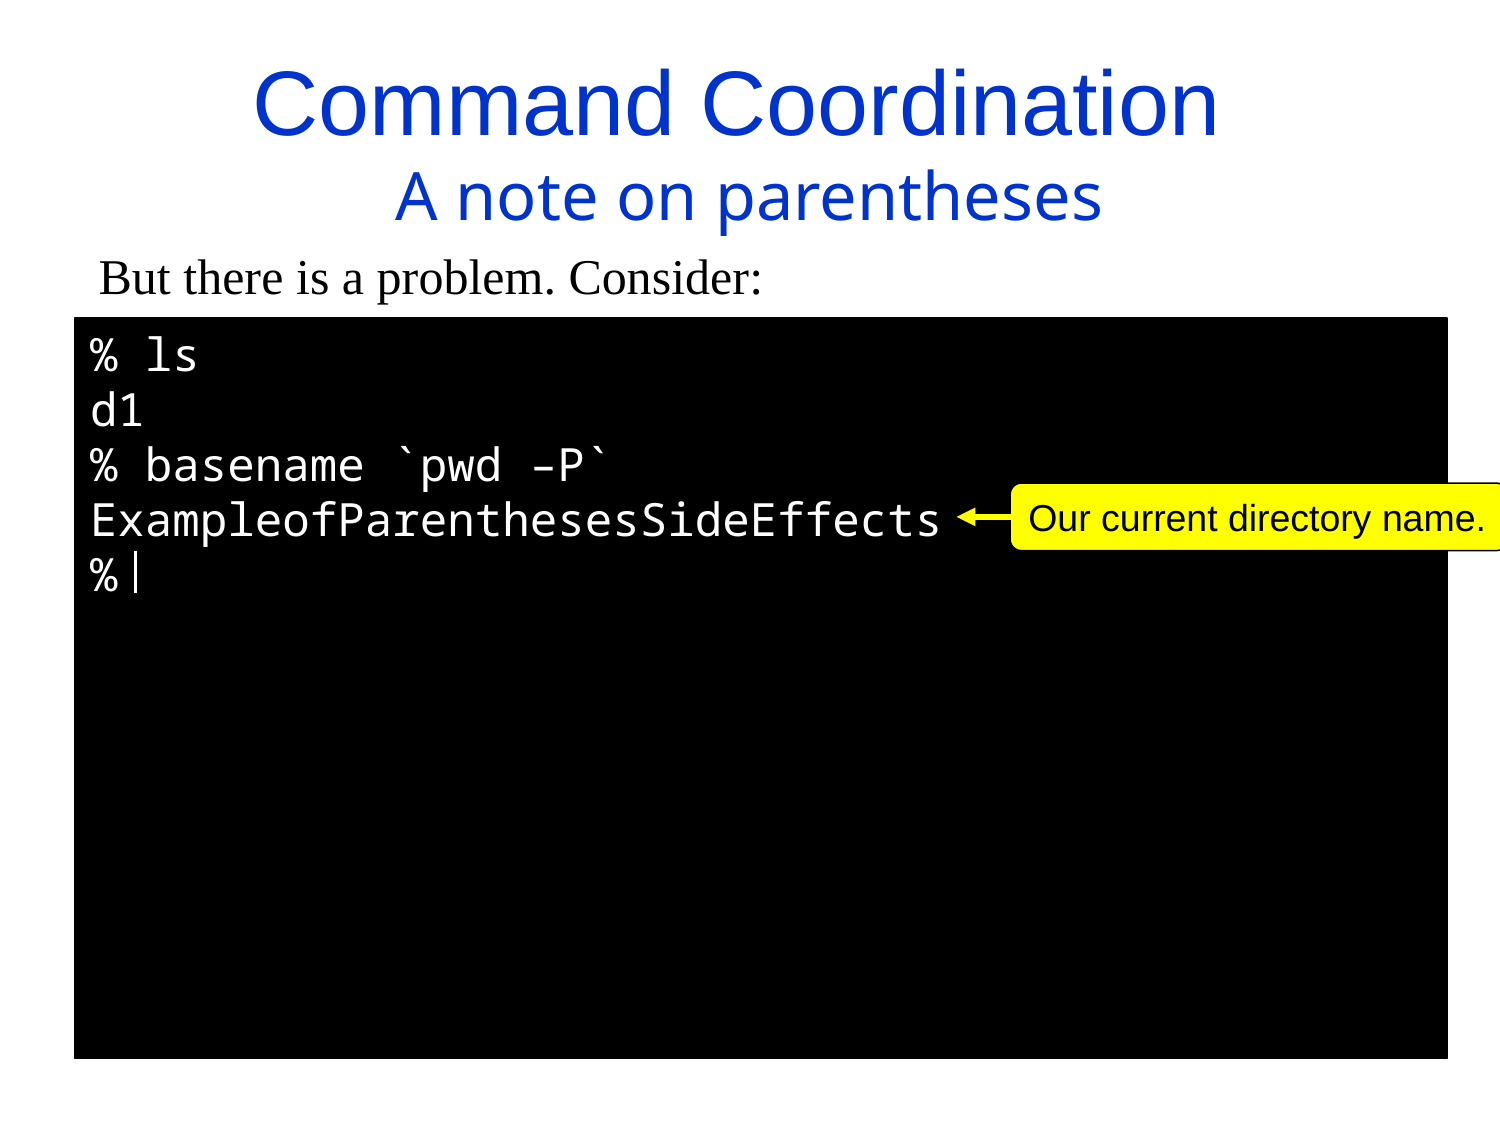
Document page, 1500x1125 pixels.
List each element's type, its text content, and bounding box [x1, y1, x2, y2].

text_box % ls d1 % basename `pwd –P` ExampleofParenthesesSideEffects % echo A||(echo B && cd d1 && basename `pwd -P`) A % eco A|| (echo B && cd d1 && basename `pwd -P`) -bash: eco: command not found B d1 % basename `pwd –P` ExampleofParenthesesSideEffects % [75, 317, 1447, 1059]
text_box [956, 482, 1500, 551]
list But there is a problem. Consider: [74, 243, 1500, 307]
title Command Coordination A note on parentheses [74, 44, 1426, 233]
